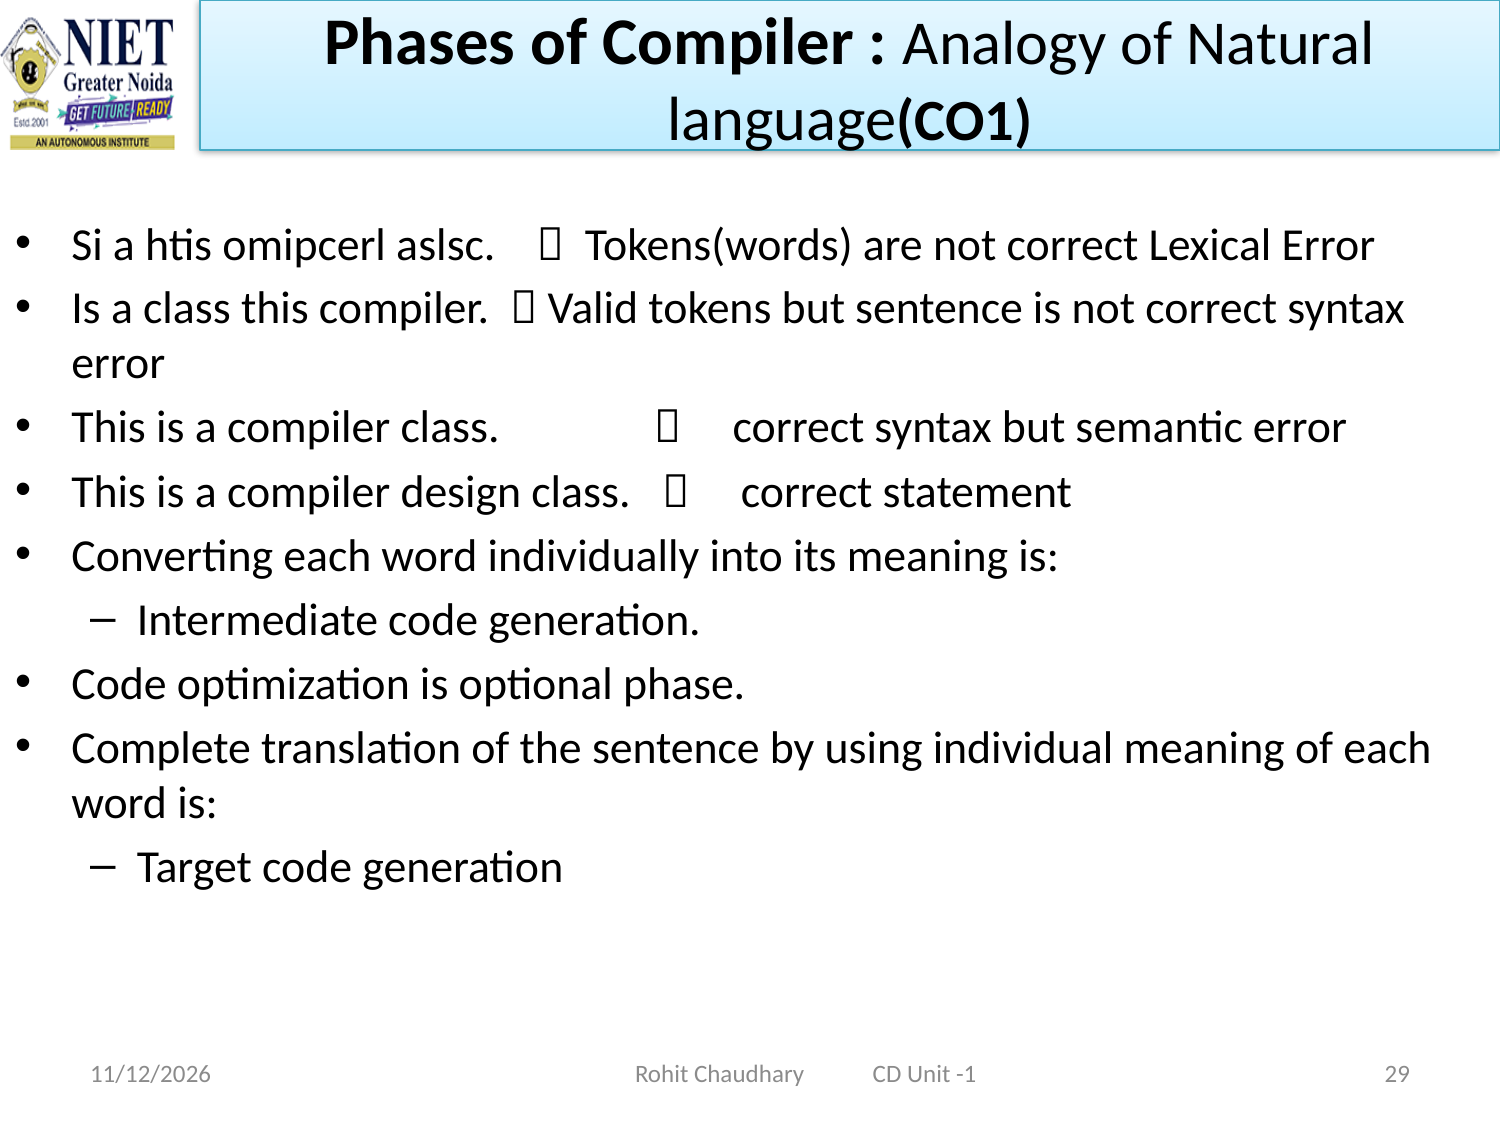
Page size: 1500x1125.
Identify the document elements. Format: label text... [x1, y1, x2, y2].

text_box Phases of Compiler : Analogy of Natural language(CO1) [199, 0, 1500, 151]
picture [0, 16, 176, 151]
slide_number 29 [1074, 1042, 1425, 1103]
list Si a htis omipcerl aslsc.  Tokens(words) are not correct Lexical Error Is a class this compiler.  Valid tokens but sentence is not correct syntax error This is a compiler class.  correct syntax but semantic error This is a compiler design class.  correct statement Converting each word individually into its meaning is: Intermediate code generation. Code optimization is optional phase. Complete translation of the sentence by using individual meaning of each word is: Target code generation [0, 137, 1500, 1005]
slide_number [75, 1042, 425, 1103]
footer Rohit Chaudhary CD Unit -1 [512, 1042, 1074, 1103]
